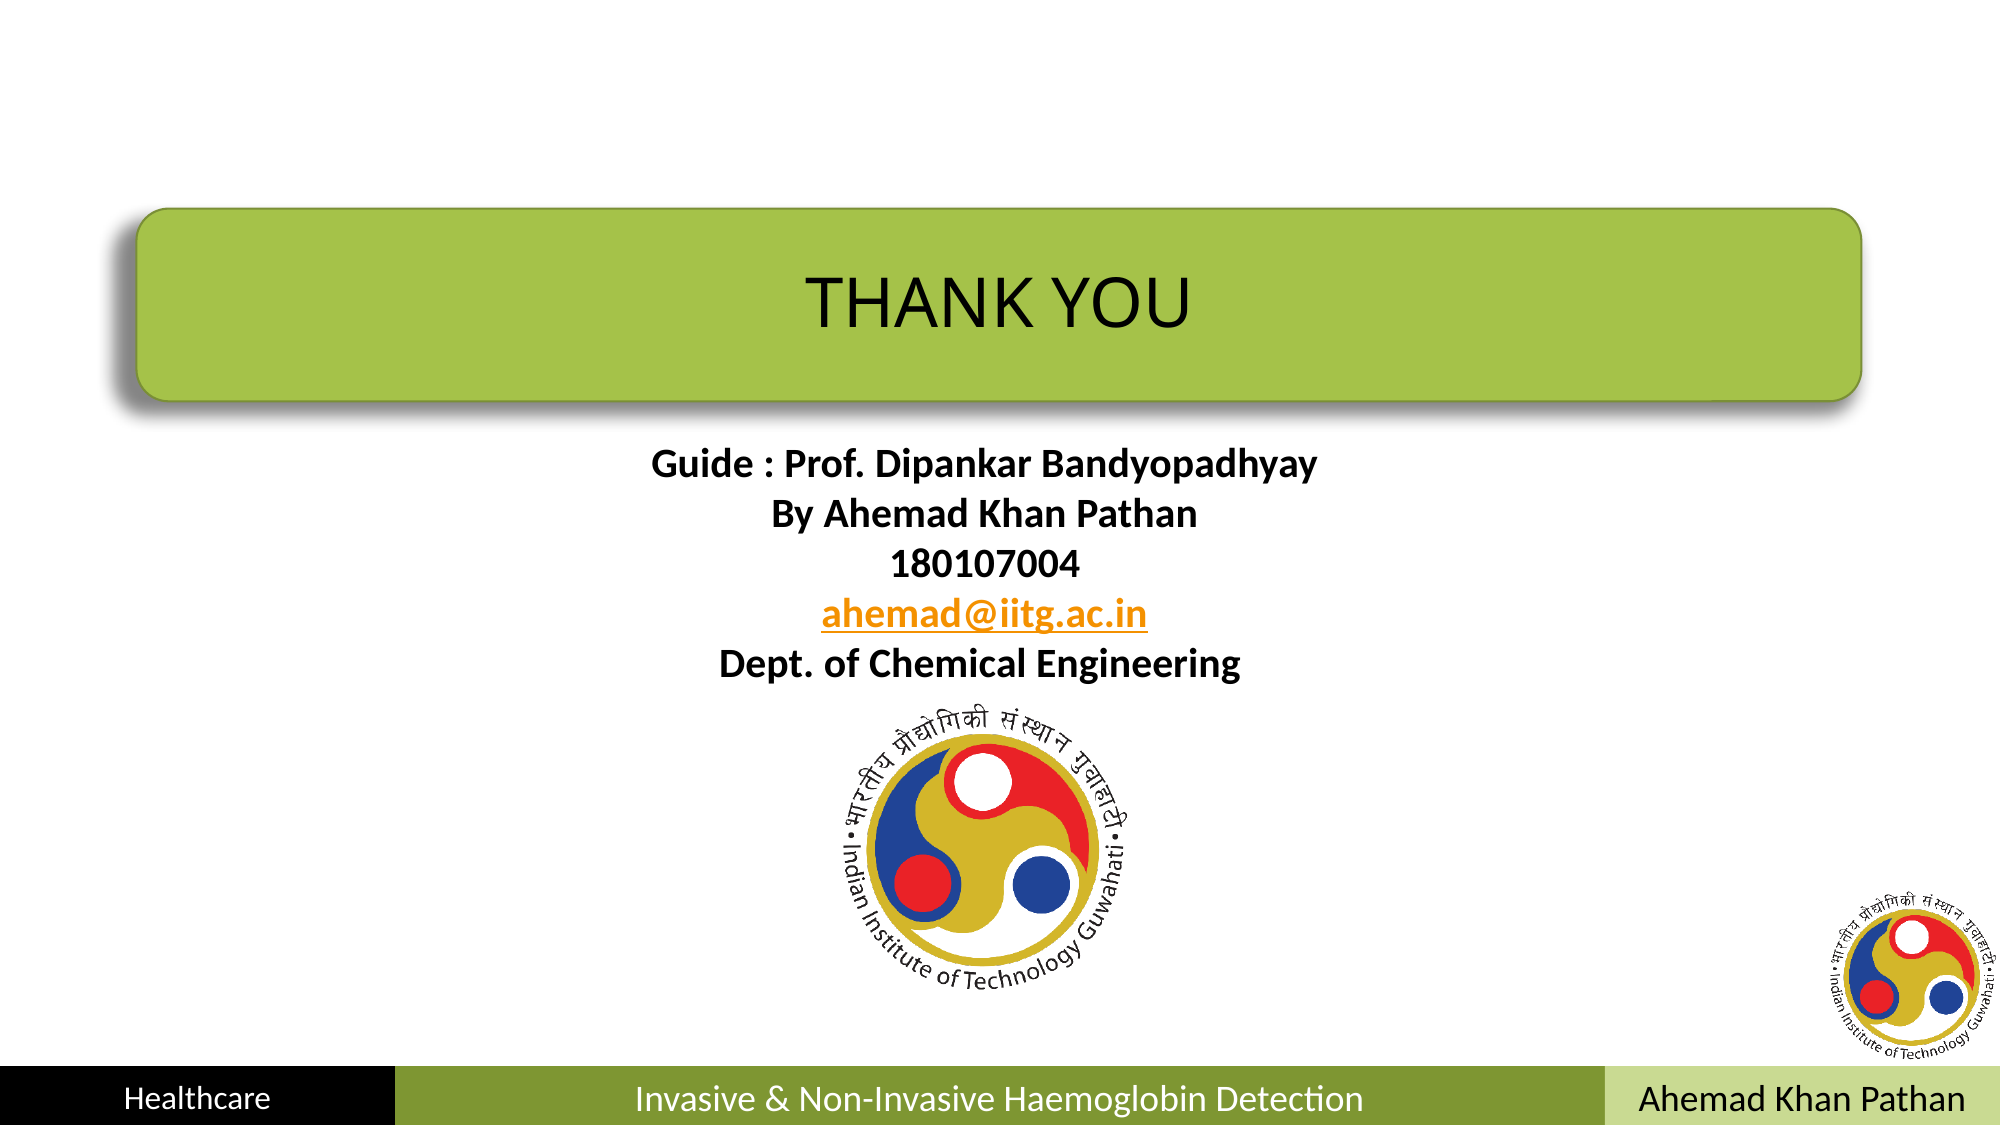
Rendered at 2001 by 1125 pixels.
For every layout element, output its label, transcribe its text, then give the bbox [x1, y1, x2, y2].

title THANK YOU [137, 260, 1863, 351]
text_box Guide : Prof. Dipankar Bandyopadhyay By Ahemad Khan Pathan 180107004 ahemad@iitg.ac.in Dept. of Chemical Engineering [636, 428, 1334, 694]
slide_number Healthcare [0, 1066, 395, 1125]
picture [833, 698, 1130, 998]
picture [1824, 888, 1998, 1064]
footer Invasive & Non-Invasive Haemoglobin Detection [395, 1066, 1604, 1125]
slide_number Ahemad Khan Pathan [1604, 1066, 2000, 1125]
